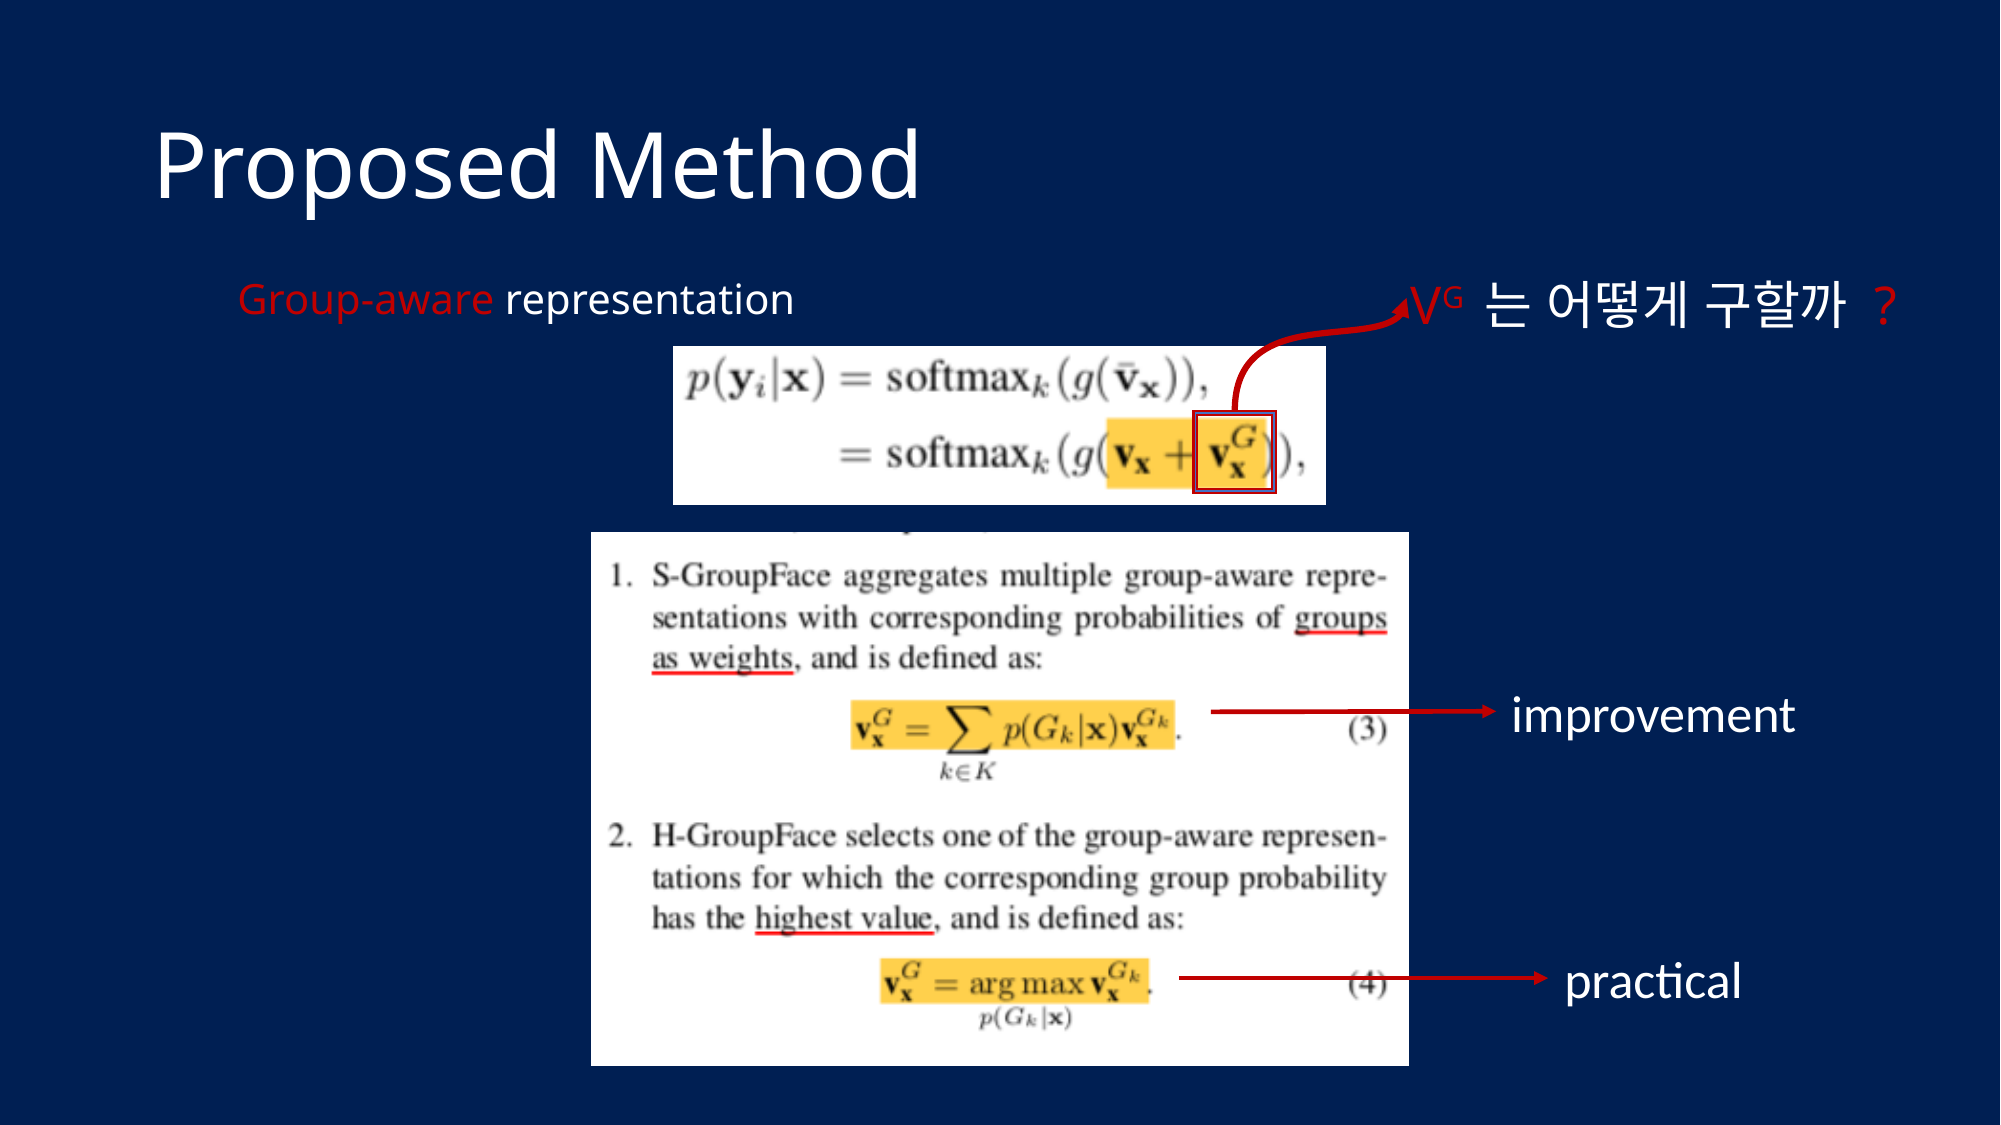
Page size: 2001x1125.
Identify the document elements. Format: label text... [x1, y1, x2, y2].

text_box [1193, 265, 1902, 494]
picture [673, 346, 1326, 505]
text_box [591, 532, 1814, 1066]
title Proposed Method [137, 59, 1863, 278]
text_box Group-aware representation [222, 265, 811, 330]
